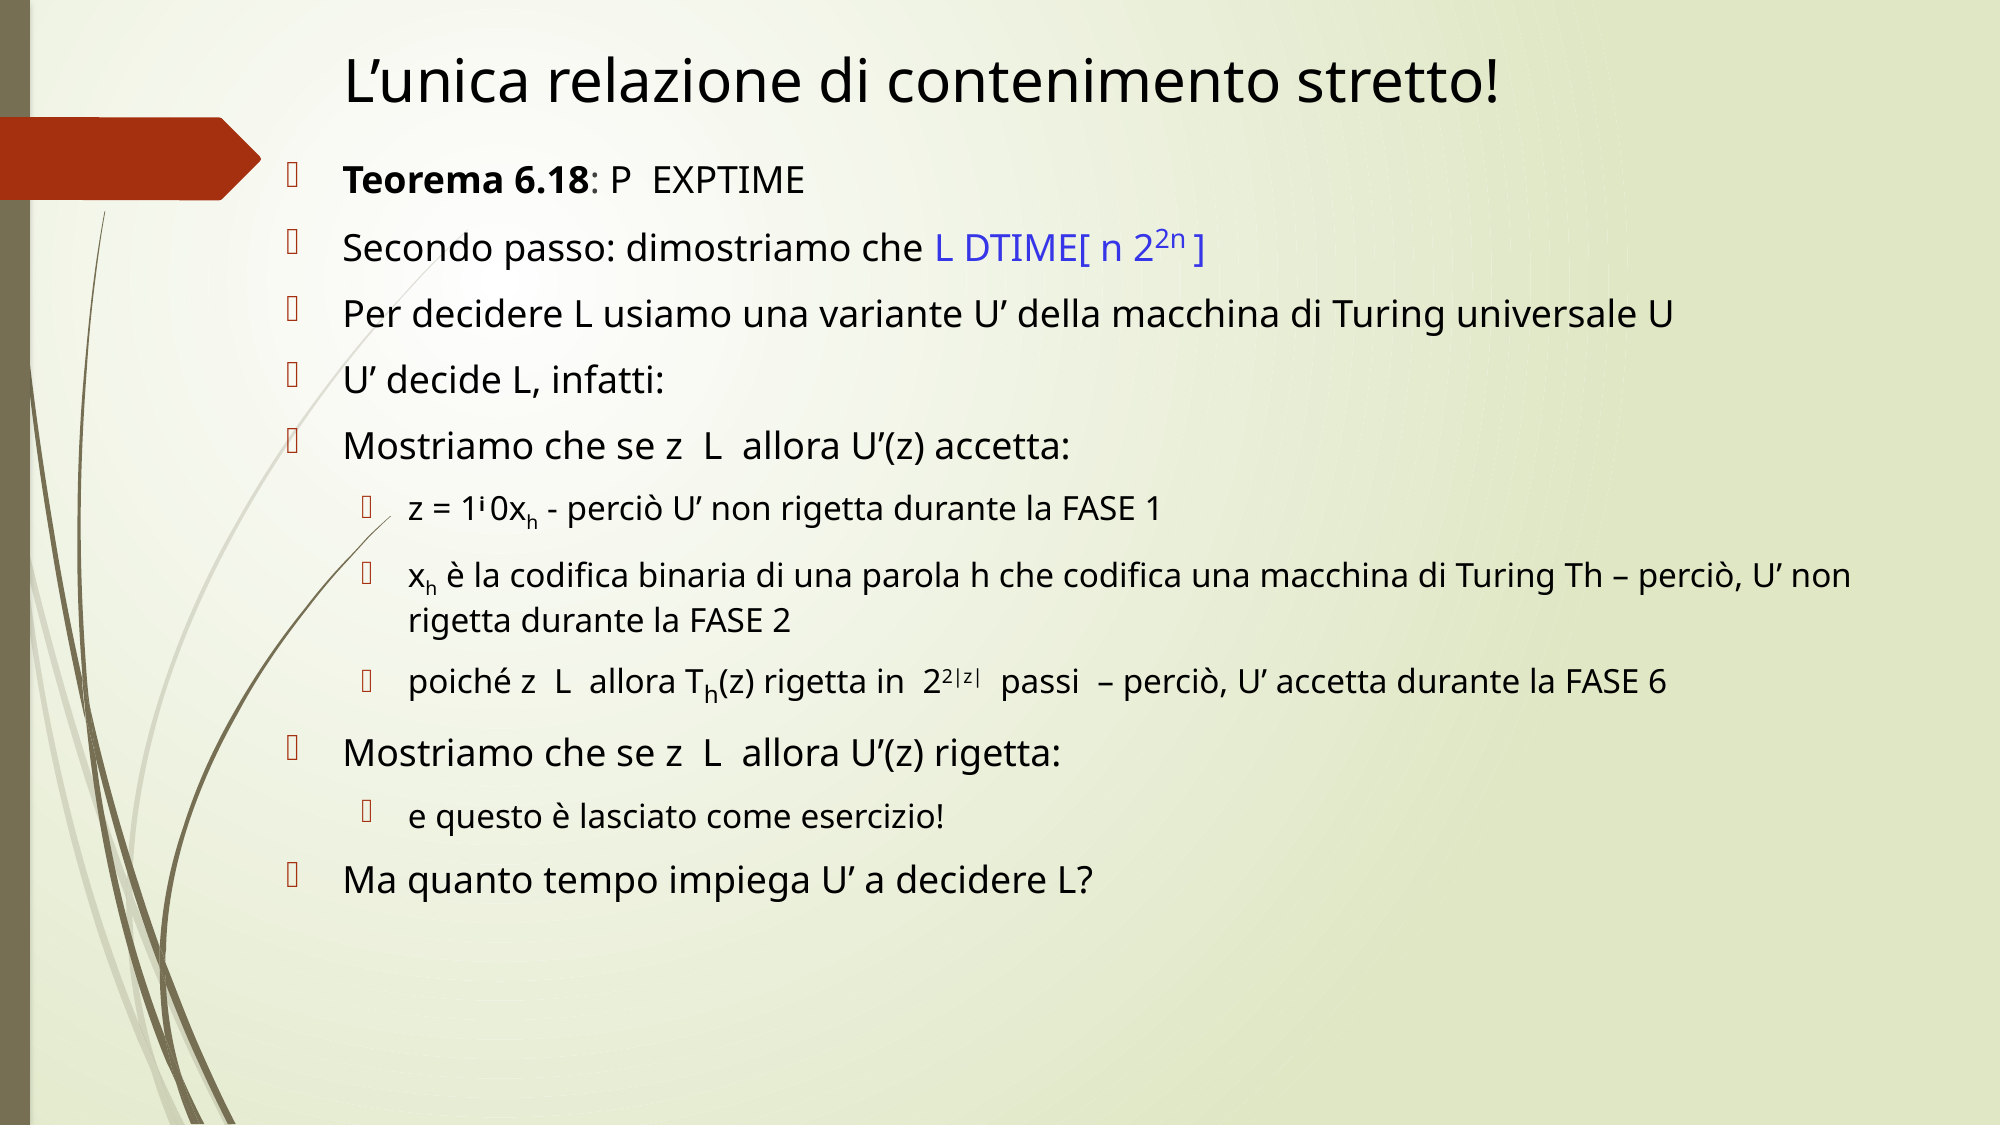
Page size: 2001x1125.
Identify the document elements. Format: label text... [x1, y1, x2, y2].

title L’unica relazione di contenimento stretto! [328, 34, 1791, 167]
